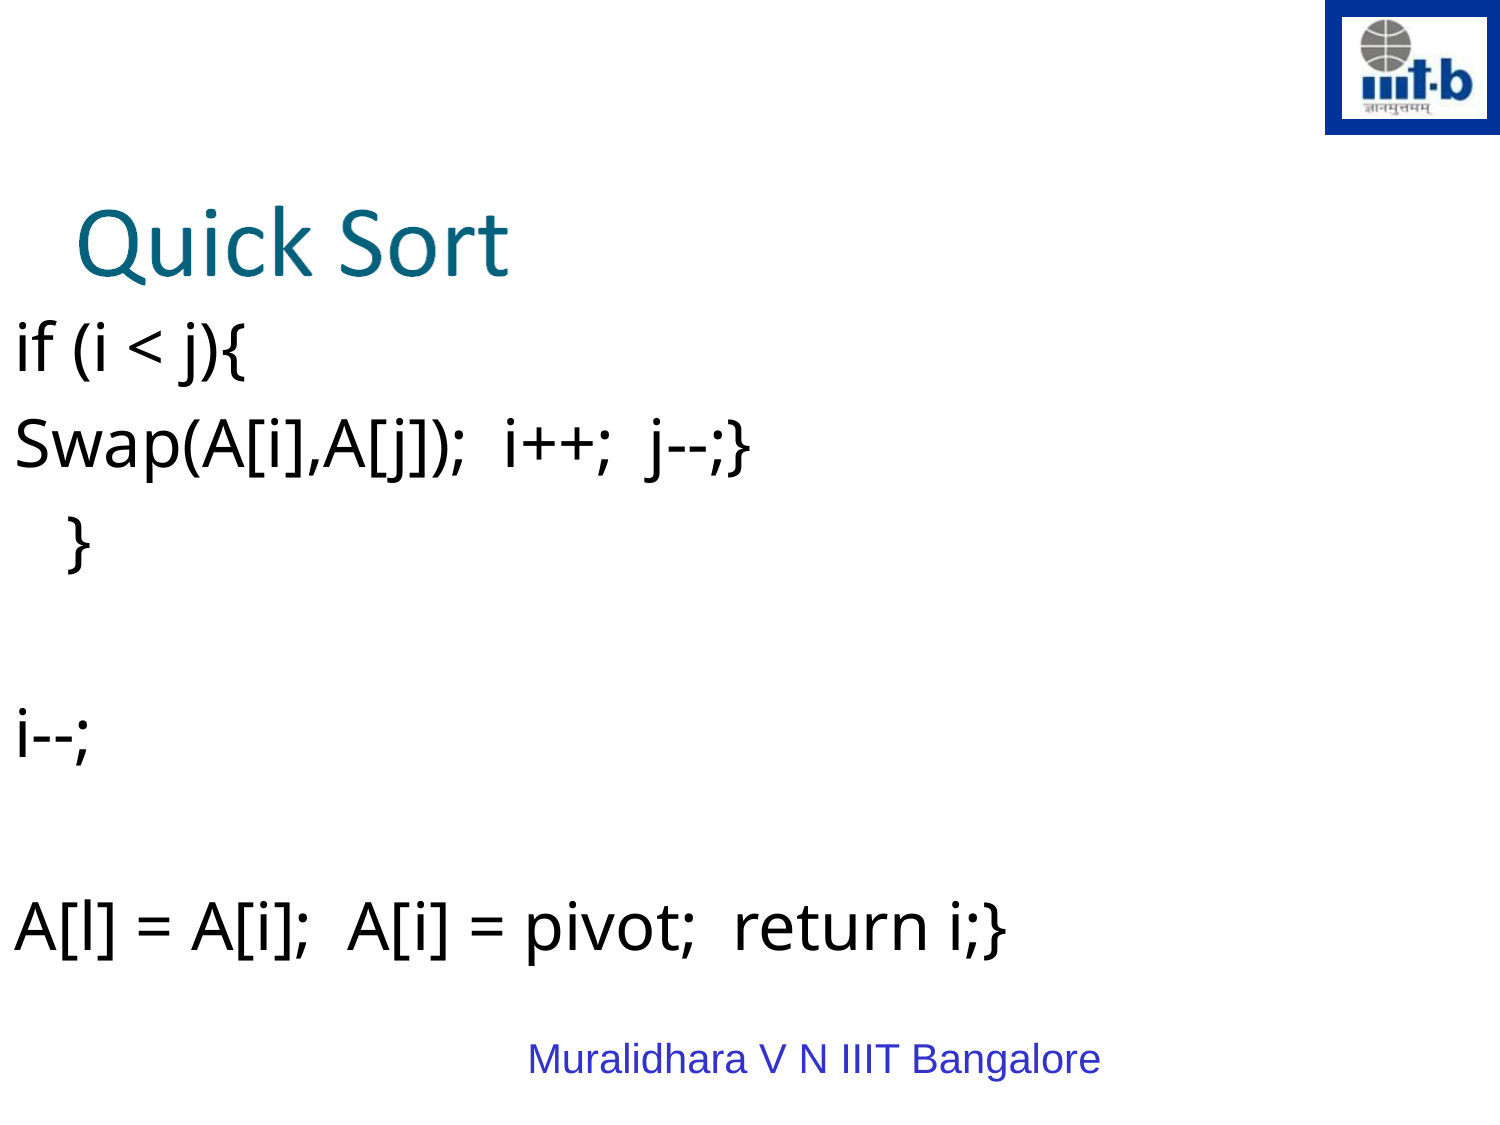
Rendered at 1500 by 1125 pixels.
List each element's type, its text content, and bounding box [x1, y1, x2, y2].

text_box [11, 114, 1440, 304]
footer Muralidhara V N IIIT Bangalore [512, 1024, 1213, 1103]
picture [1342, 17, 1487, 119]
list if (i < j) { Swap(A[i],A[j]); i++; j--;} } i--; A[l] = A[i]; A[i] = pivot; return i;} [0, 199, 1350, 1005]
